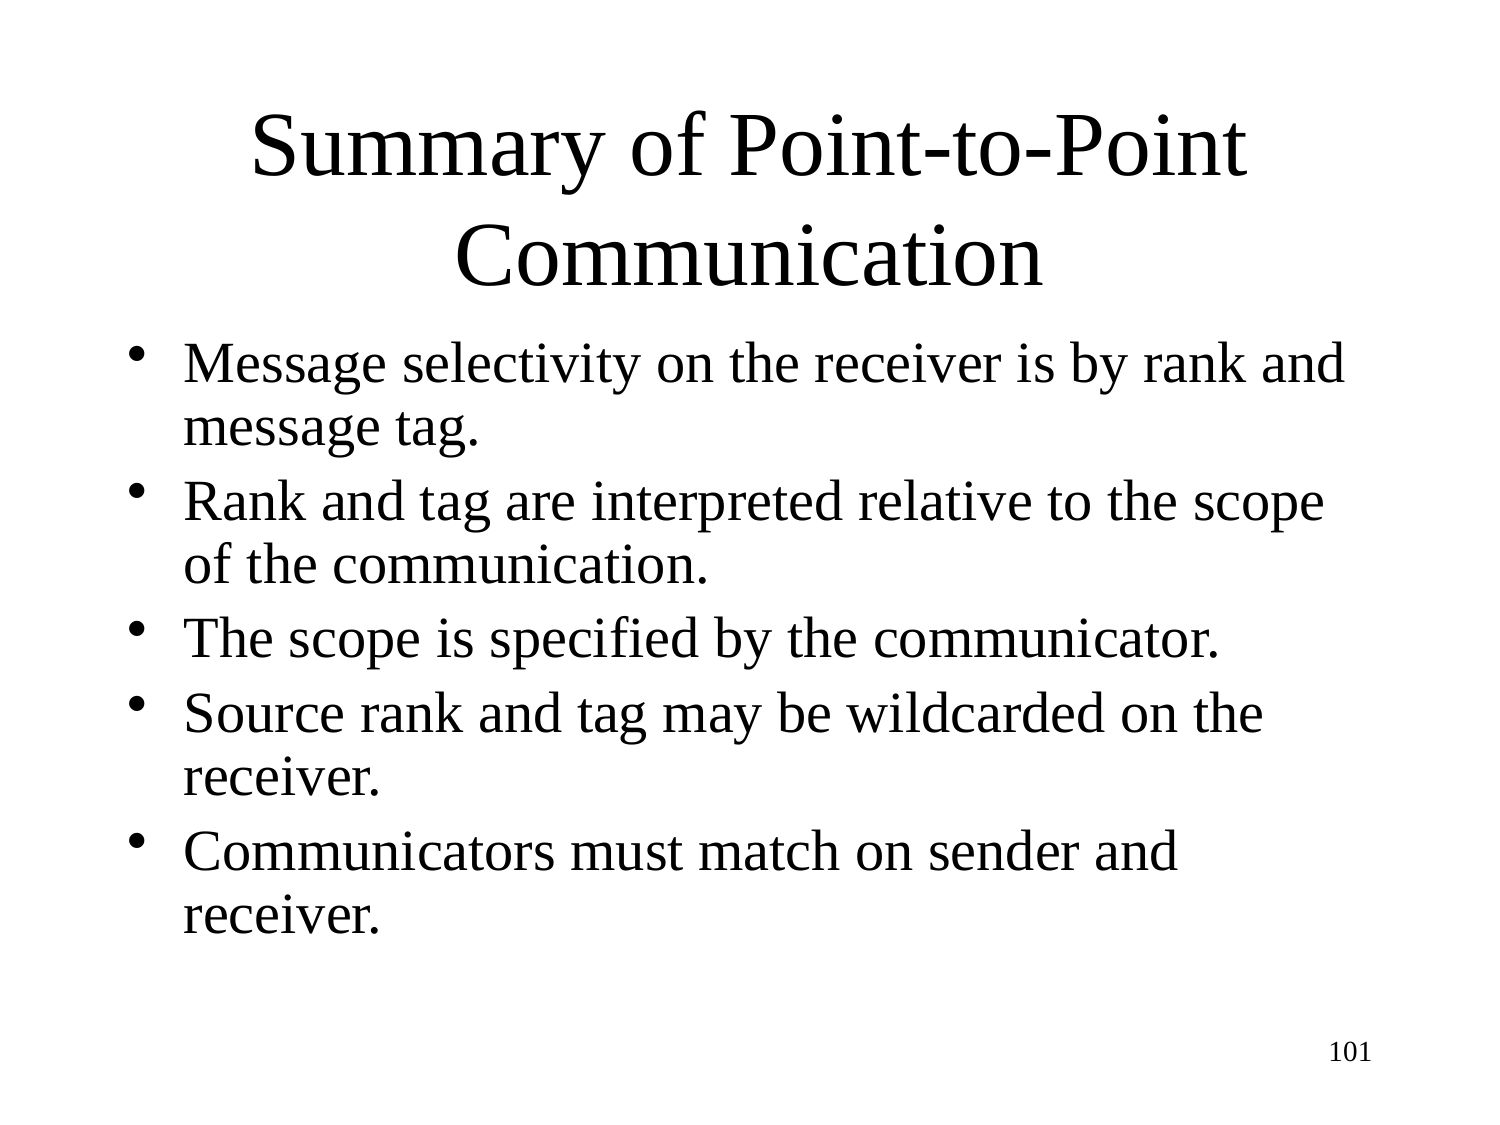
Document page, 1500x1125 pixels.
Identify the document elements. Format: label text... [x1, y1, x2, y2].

slide_number 101 [1074, 1024, 1388, 1101]
title Summary of Point-to-Point Communication [112, 99, 1388, 288]
list Message selectivity on the receiver is by rank and message tag. Rank and tag are interpreted relative to the scope of the communication. The scope is specified by the communicator. Source rank and tag may be wildcarded on the receiver. Communicators must match on sender and receiver. [112, 324, 1388, 1000]
